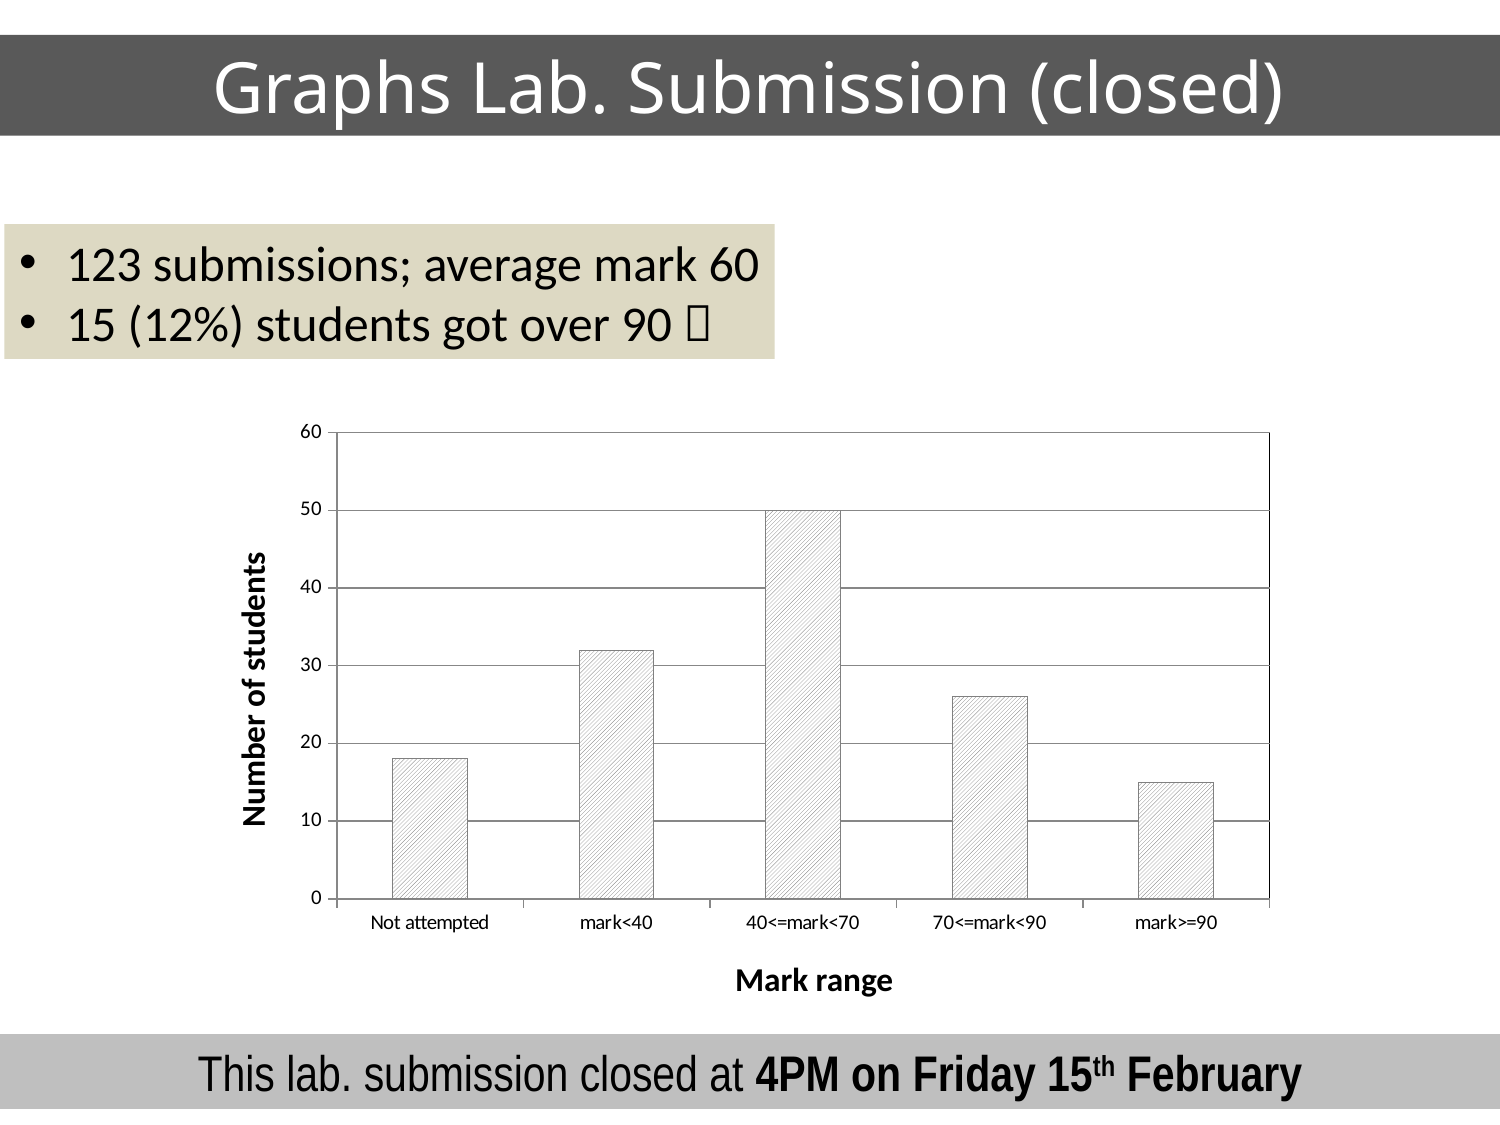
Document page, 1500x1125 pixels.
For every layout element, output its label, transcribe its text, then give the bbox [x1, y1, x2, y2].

text_box Number of students [224, 537, 274, 843]
text_box This lab. submission closed at 4PM on Friday 15th February [0, 1034, 1500, 1109]
chart [279, 411, 1290, 945]
text_box 123 submissions; average mark 60 15 (12%) students got over 90  [4, 224, 775, 359]
text_box Mark range [720, 952, 909, 1005]
title Graphs Lab. Submission (closed) [0, 34, 1500, 136]
